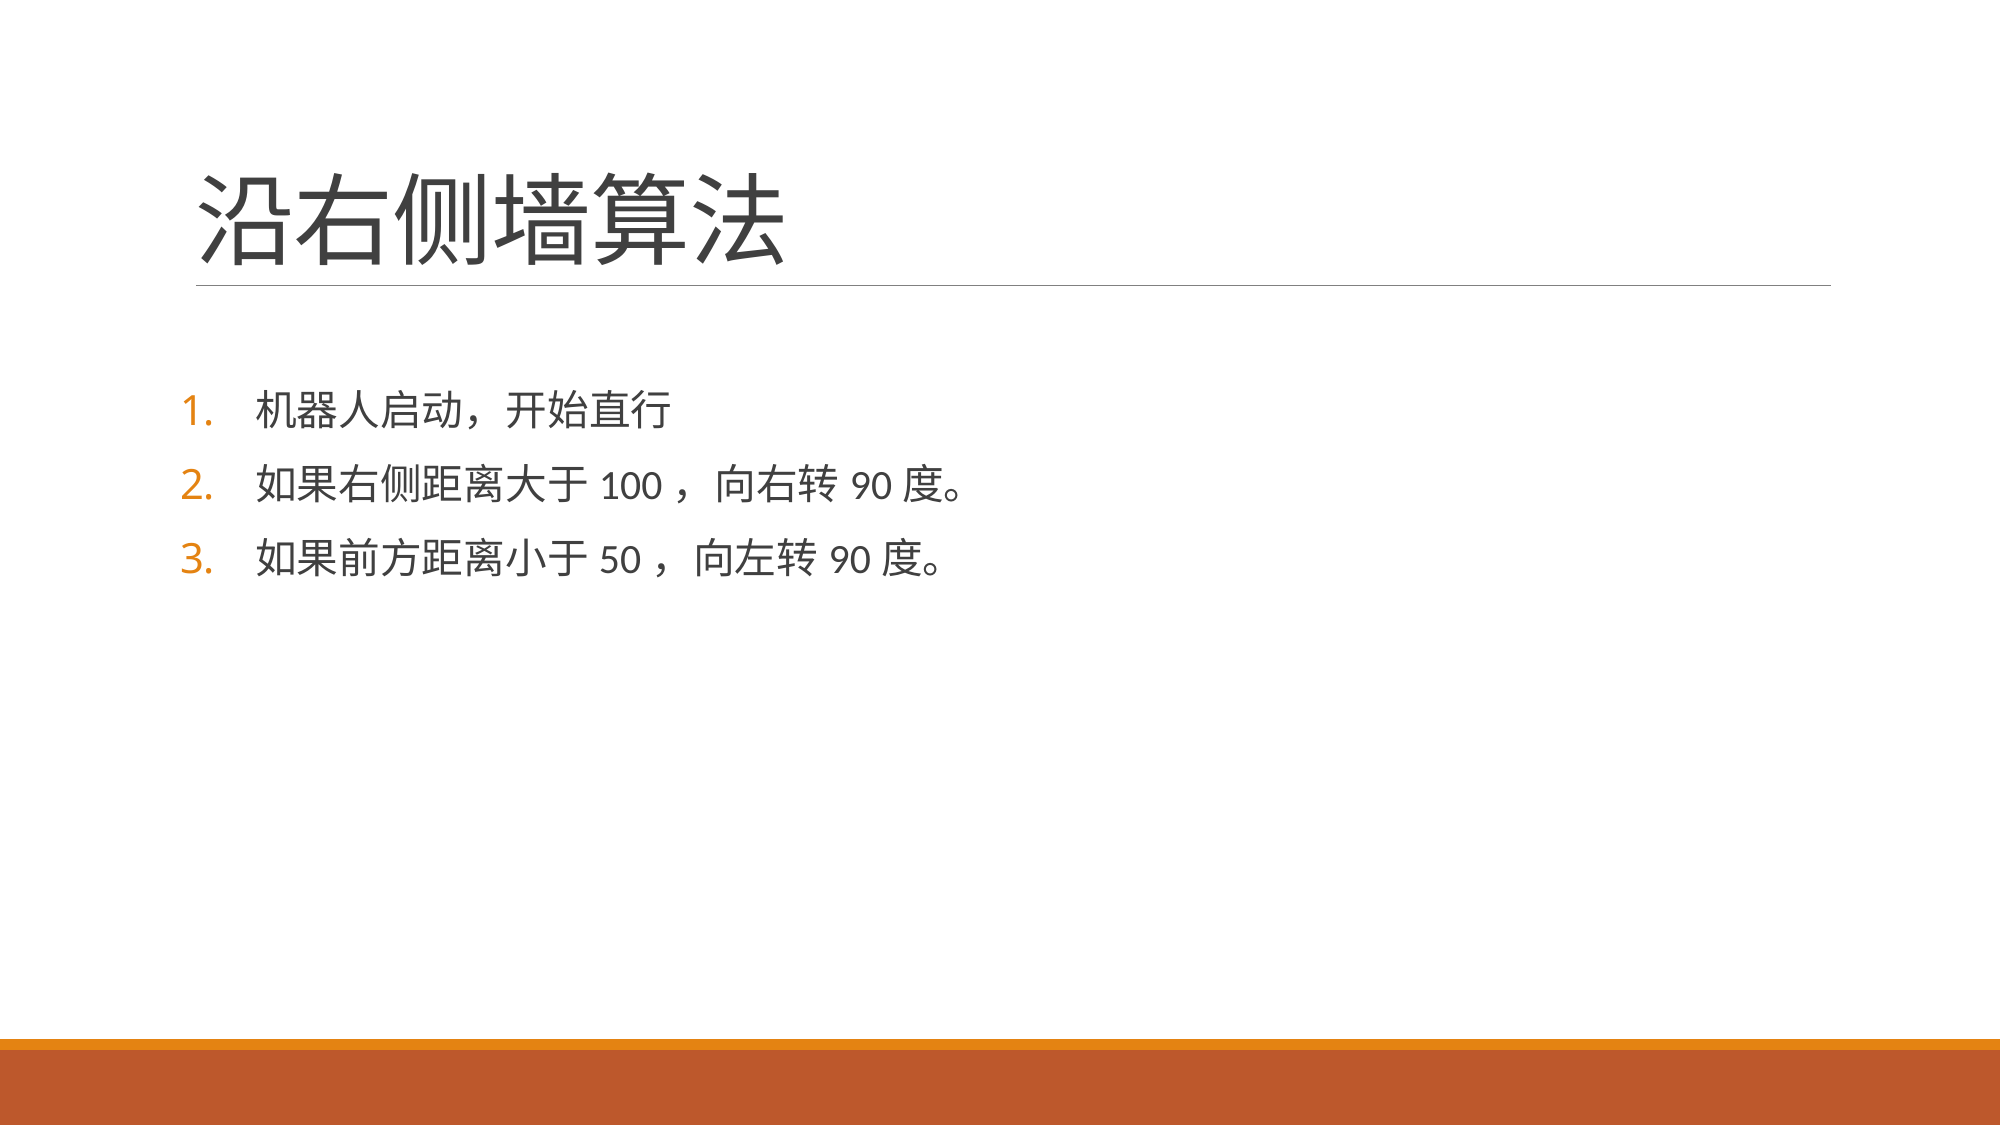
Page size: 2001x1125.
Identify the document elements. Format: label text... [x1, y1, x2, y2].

title 沿右侧墙算法 [180, 47, 1830, 285]
list 机器人启动，开始直行 如果右侧距离大于100，向右转90度。 如果前方距离小于50，向左转90度。 [180, 302, 1830, 963]
